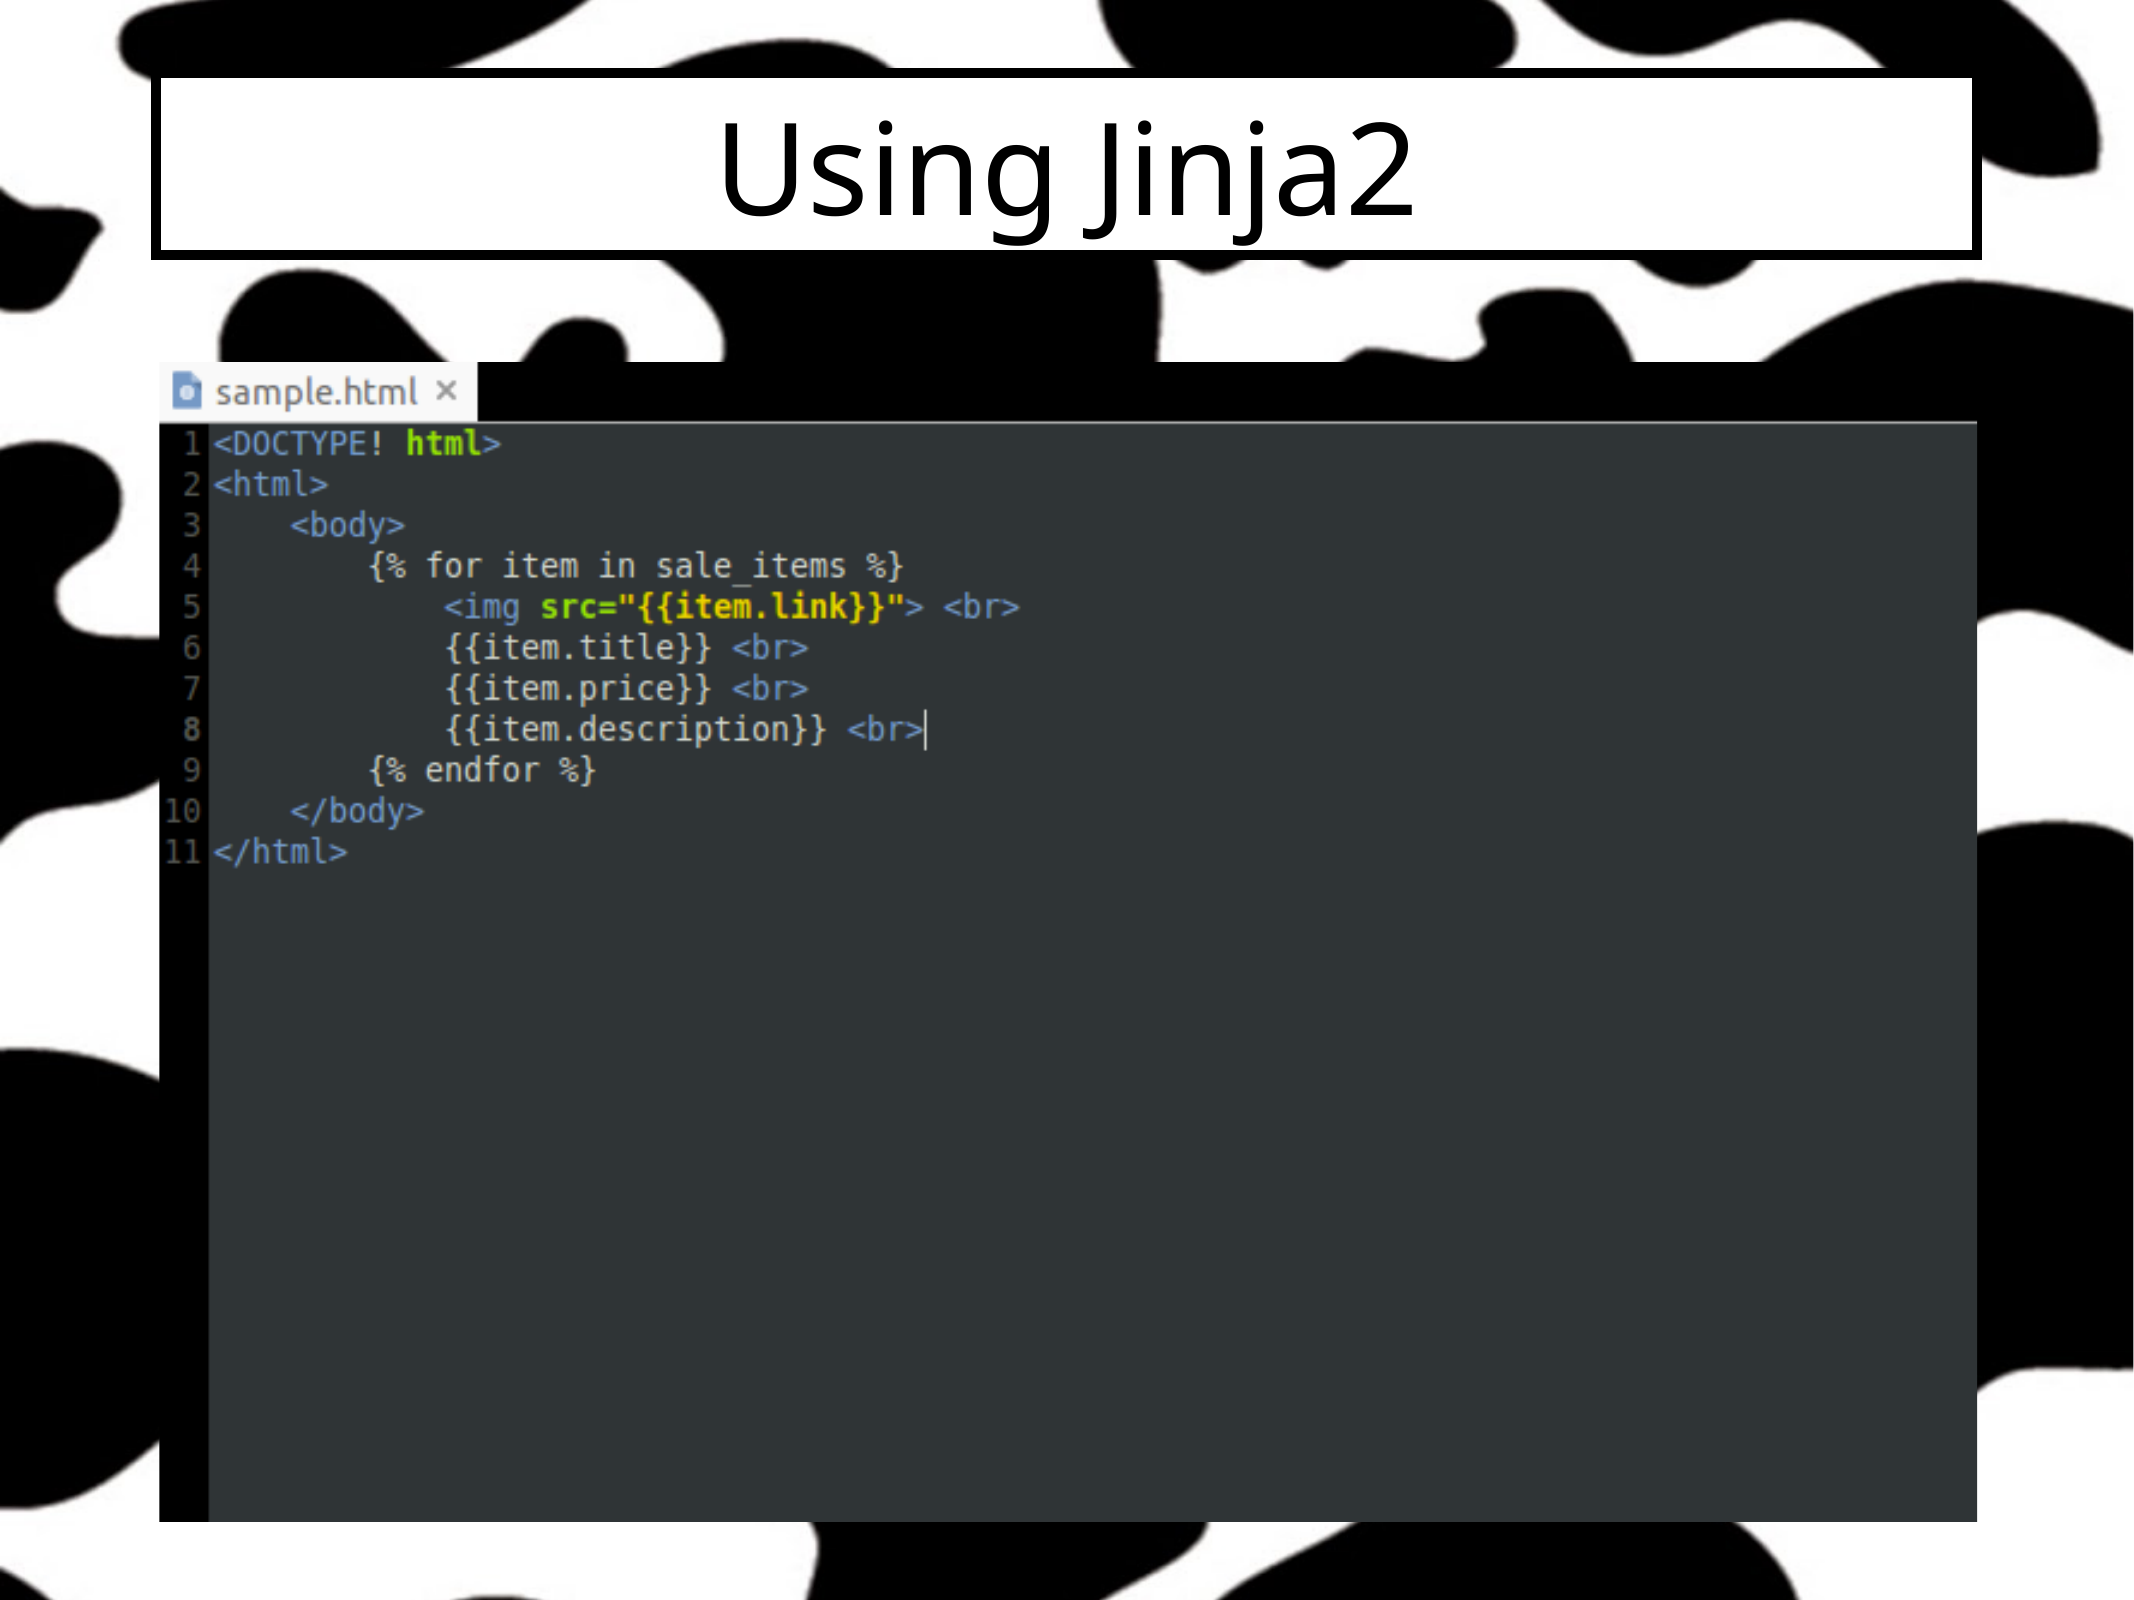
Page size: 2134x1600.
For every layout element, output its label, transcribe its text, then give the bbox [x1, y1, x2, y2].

title Using Jinja2 [155, 72, 1978, 256]
picture [0, 0, 2134, 1600]
